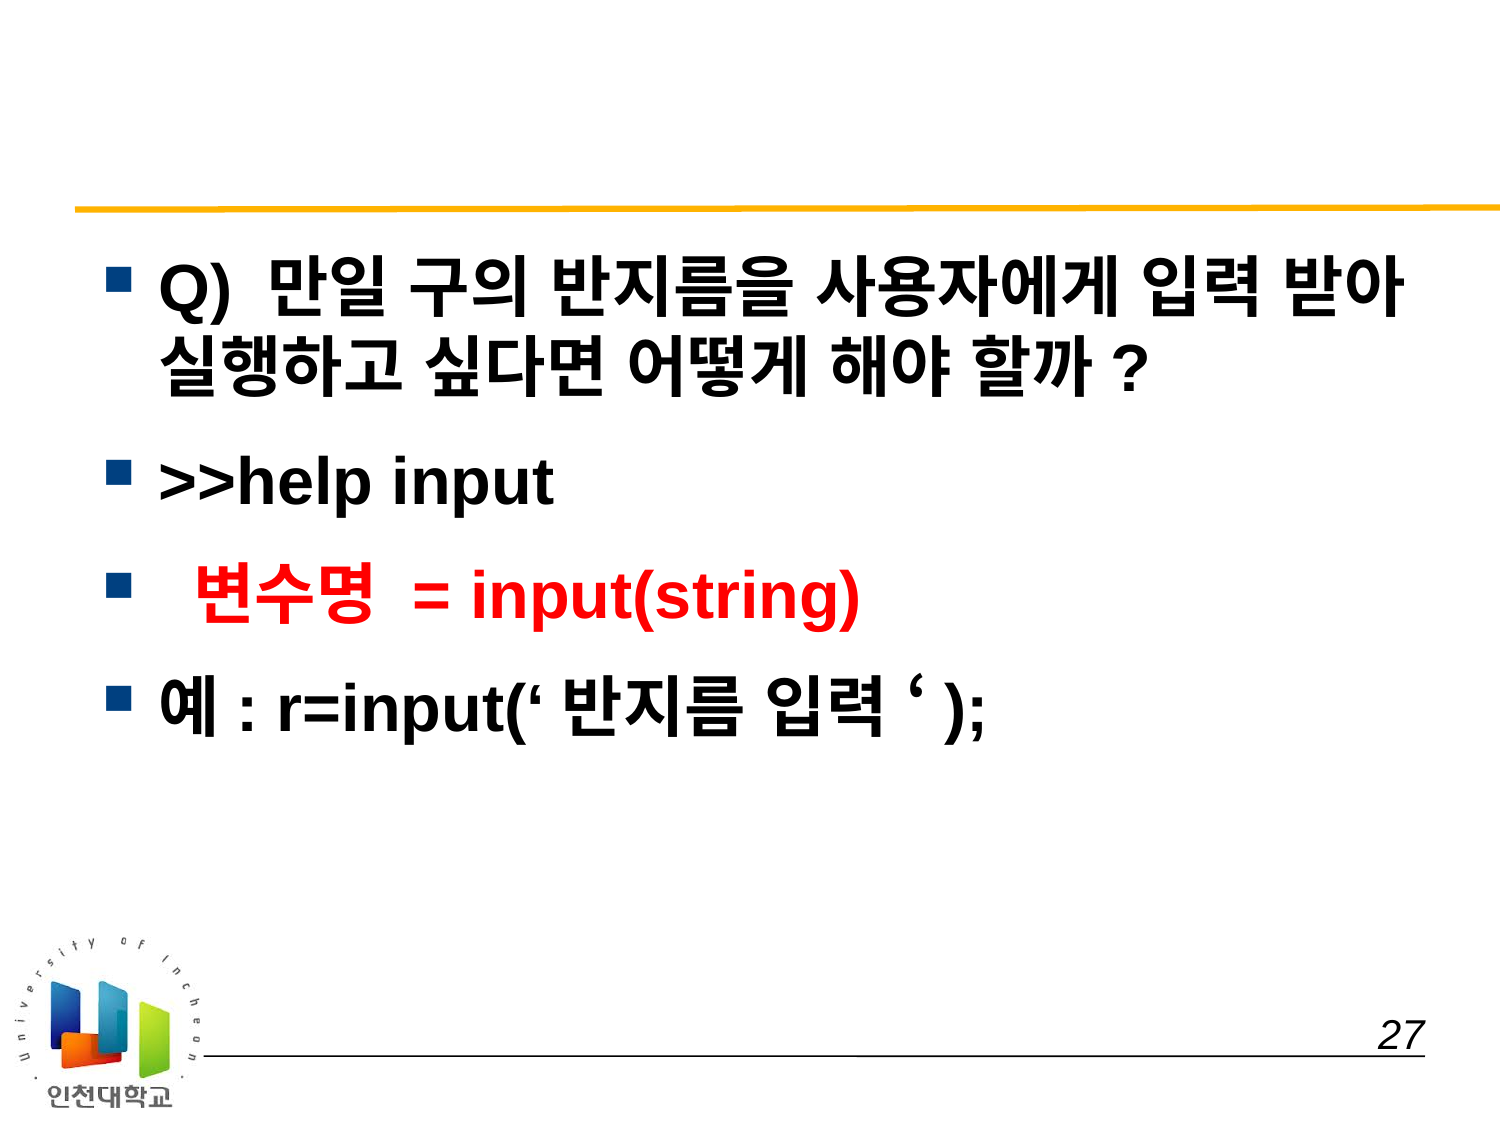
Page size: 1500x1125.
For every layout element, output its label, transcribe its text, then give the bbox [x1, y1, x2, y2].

slide_number 27 [1112, 999, 1440, 1057]
picture [14, 937, 200, 1108]
list Q) 만일 구의 반지름을 사용자에게 입력 받아 실행하고 싶다면 어떻게 해야 할까? >>help input 변수명 = input(string) 예: r=input(‘반지름 입력 ‘); [87, 237, 1457, 919]
